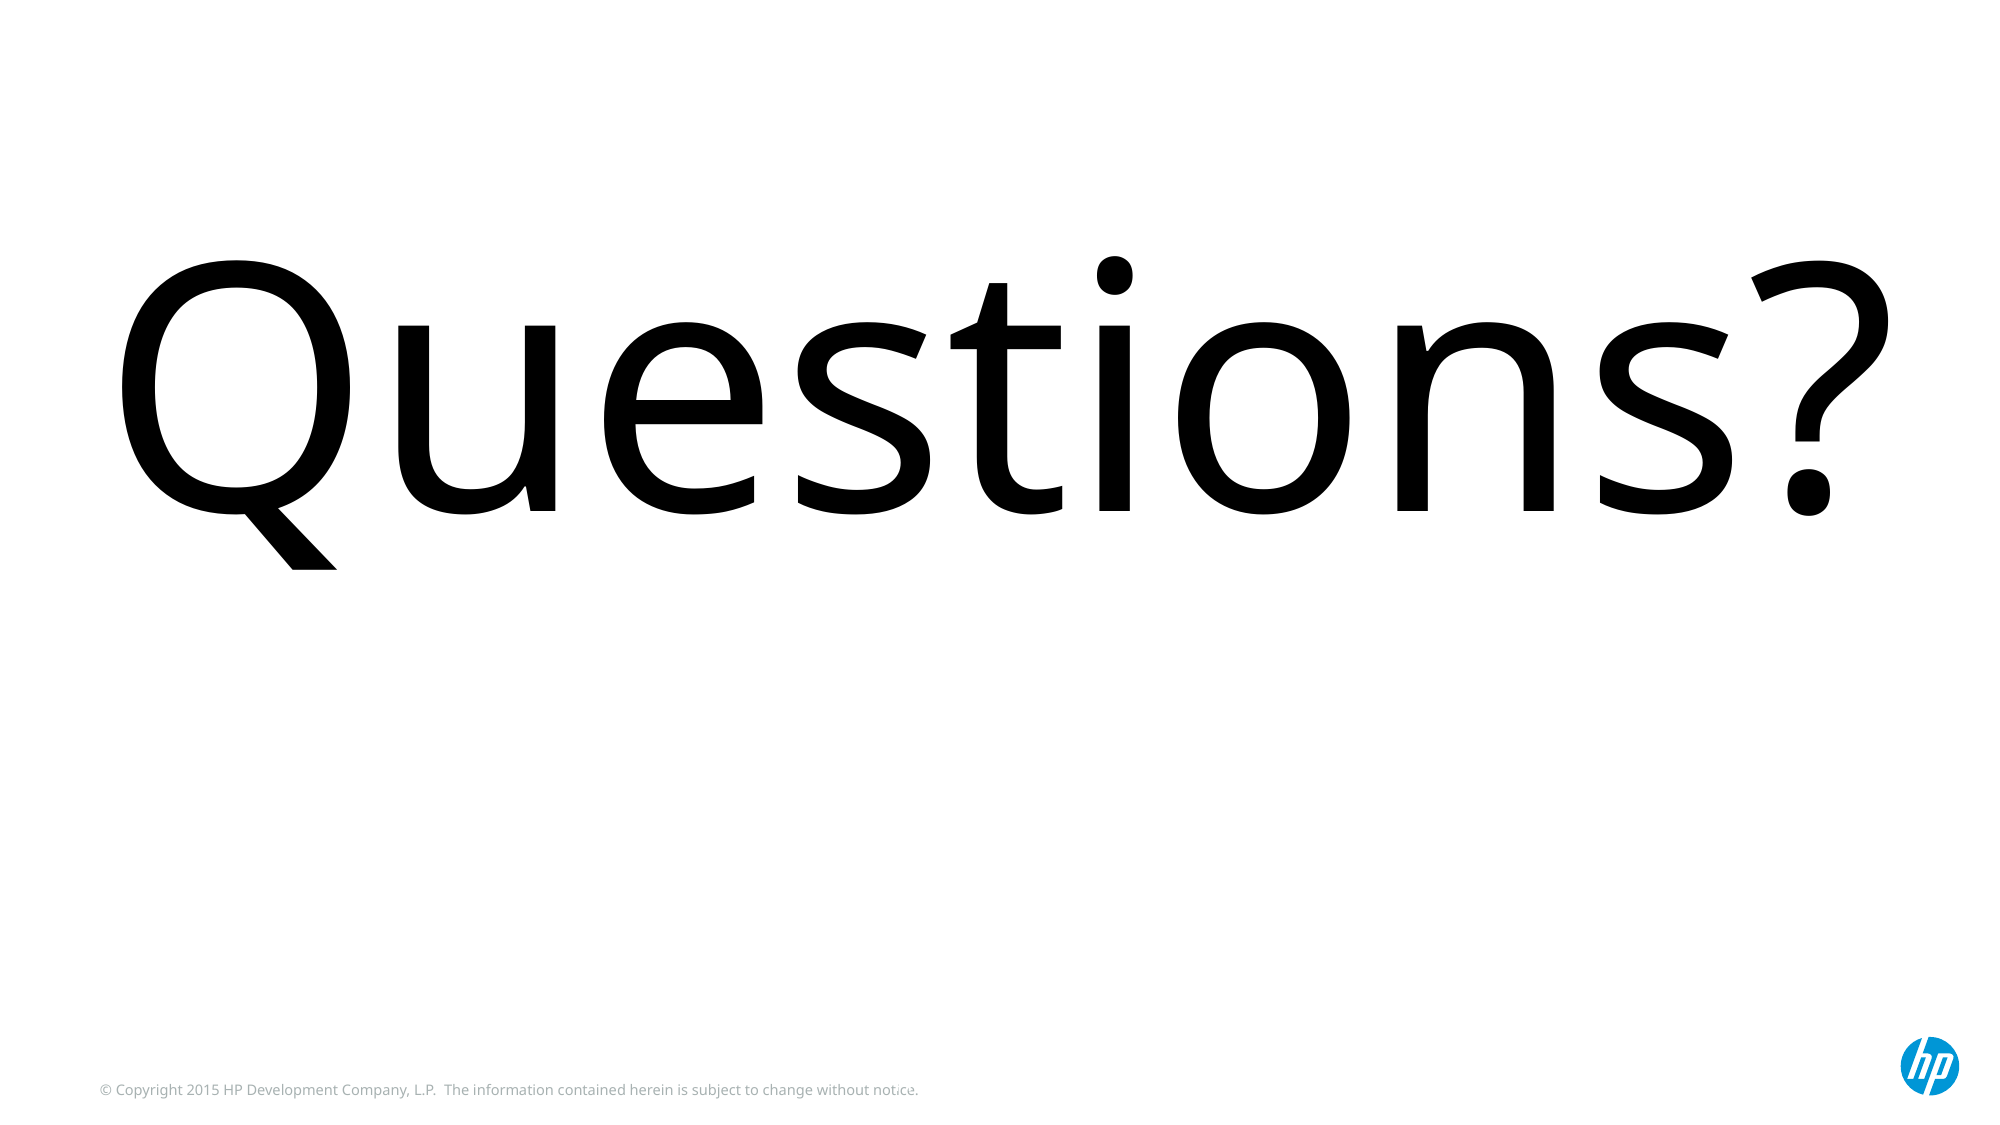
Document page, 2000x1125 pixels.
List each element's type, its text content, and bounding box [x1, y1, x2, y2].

list Questions? [99, 212, 1900, 1000]
